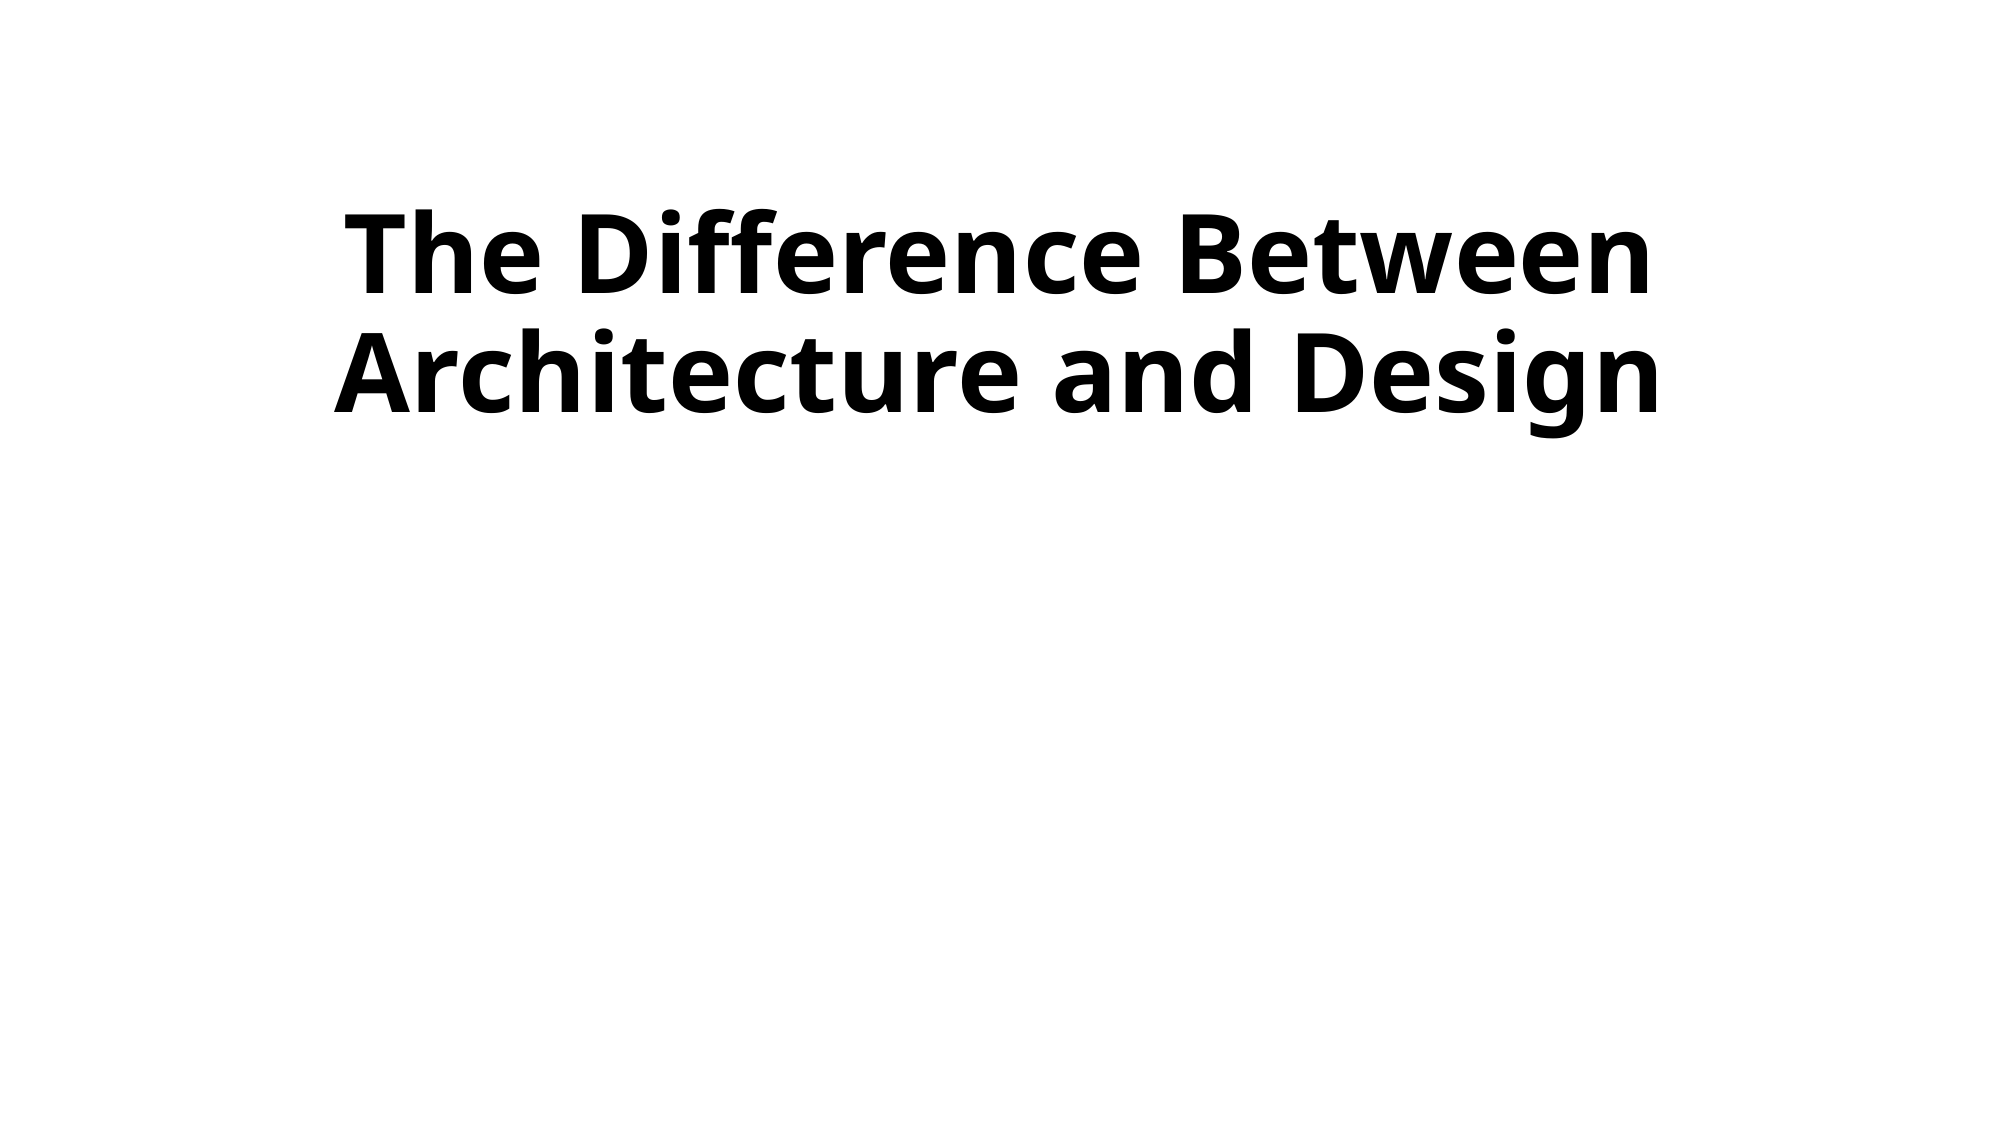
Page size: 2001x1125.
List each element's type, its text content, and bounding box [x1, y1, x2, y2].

title The Difference Between Architecture and Design [249, 184, 1750, 576]
